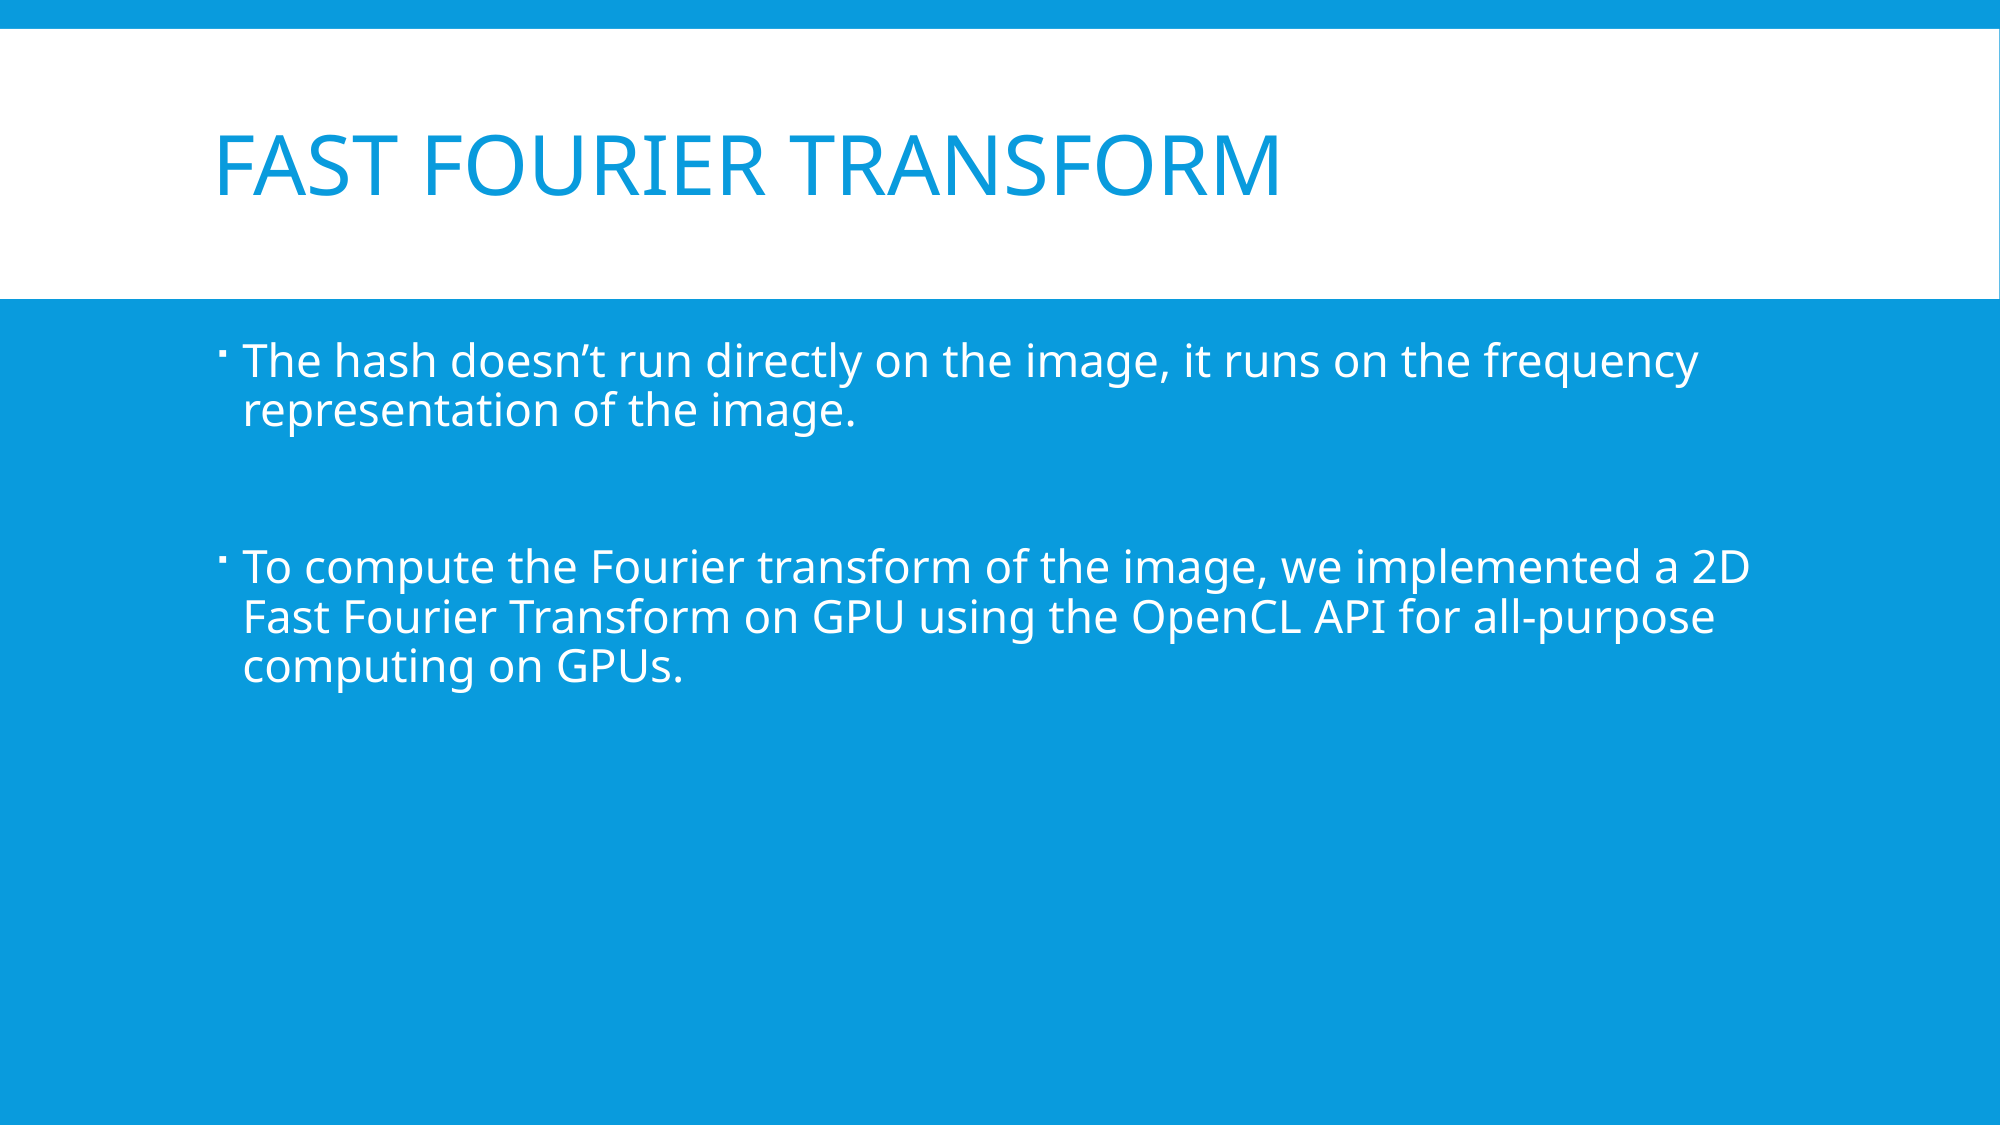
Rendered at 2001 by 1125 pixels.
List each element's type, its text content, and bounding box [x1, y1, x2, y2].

title Fast fourier transform [197, 46, 1803, 295]
list The hash doesn’t run directly on the image, it runs on the frequency representation of the image. To compute the Fourier transform of the image, we implemented a 2D Fast Fourier Transform on GPU using the OpenCL API for all-purpose computing on GPUs. [197, 329, 1803, 1020]
